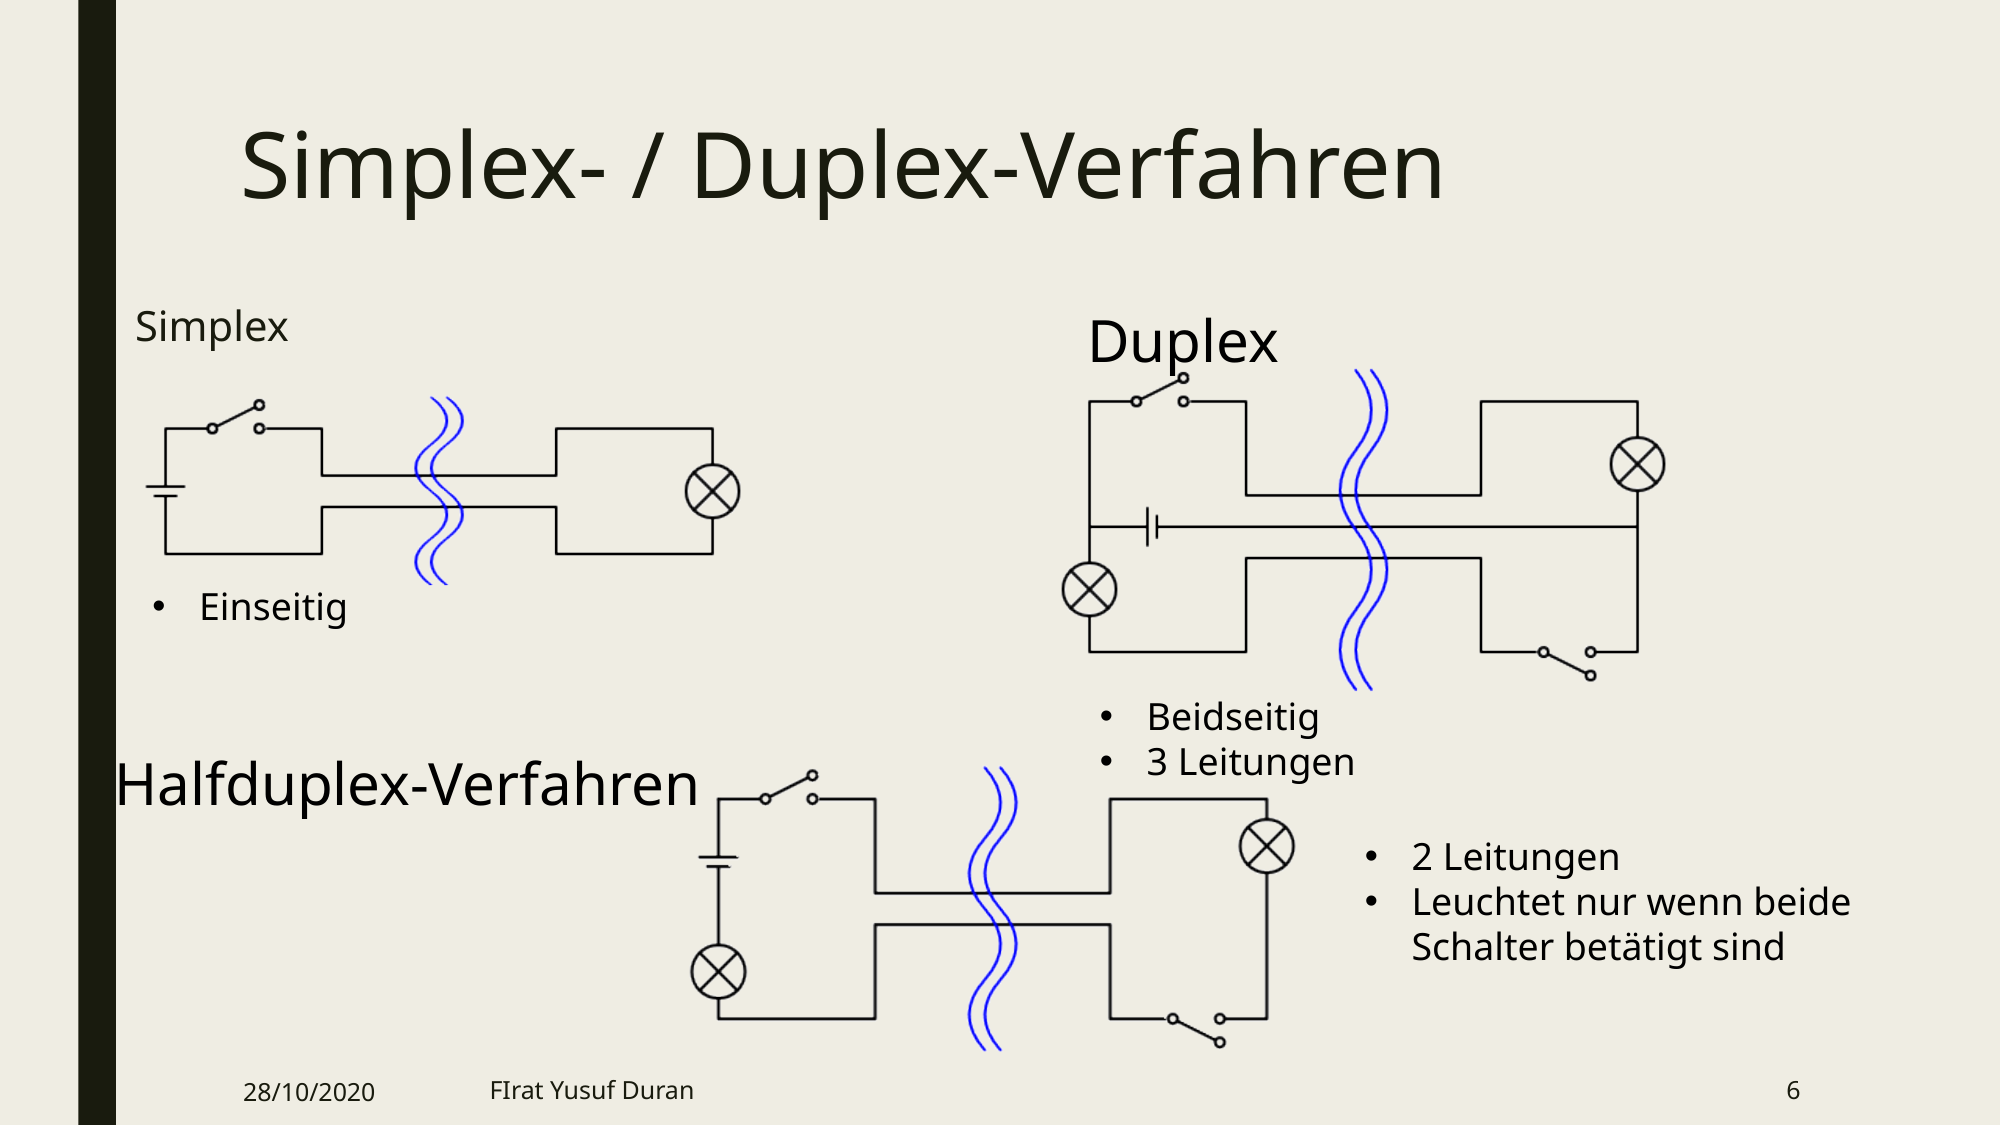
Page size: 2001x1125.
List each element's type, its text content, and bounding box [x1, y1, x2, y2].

title Simplex- / Duplex-Verfahren [225, 112, 1800, 357]
text_box Halfduplex-Verfahren [99, 740, 715, 825]
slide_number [228, 1058, 426, 1125]
text_box Beidseitig 3 Leitungen [1084, 740, 1675, 791]
footer FIrat Yusuf Duran [474, 1058, 1505, 1125]
text_box 2 Leitungen Leuchtet nur wenn beide Schalter betätigt sind [1350, 825, 1978, 976]
list Simplex [120, 296, 399, 363]
picture [999, 336, 1749, 740]
text_box Einseitig [137, 606, 714, 635]
text_box Duplex [1072, 296, 1294, 336]
slide_number 6 [1553, 1058, 1816, 1125]
picture [108, 363, 791, 606]
picture [671, 752, 1329, 1066]
